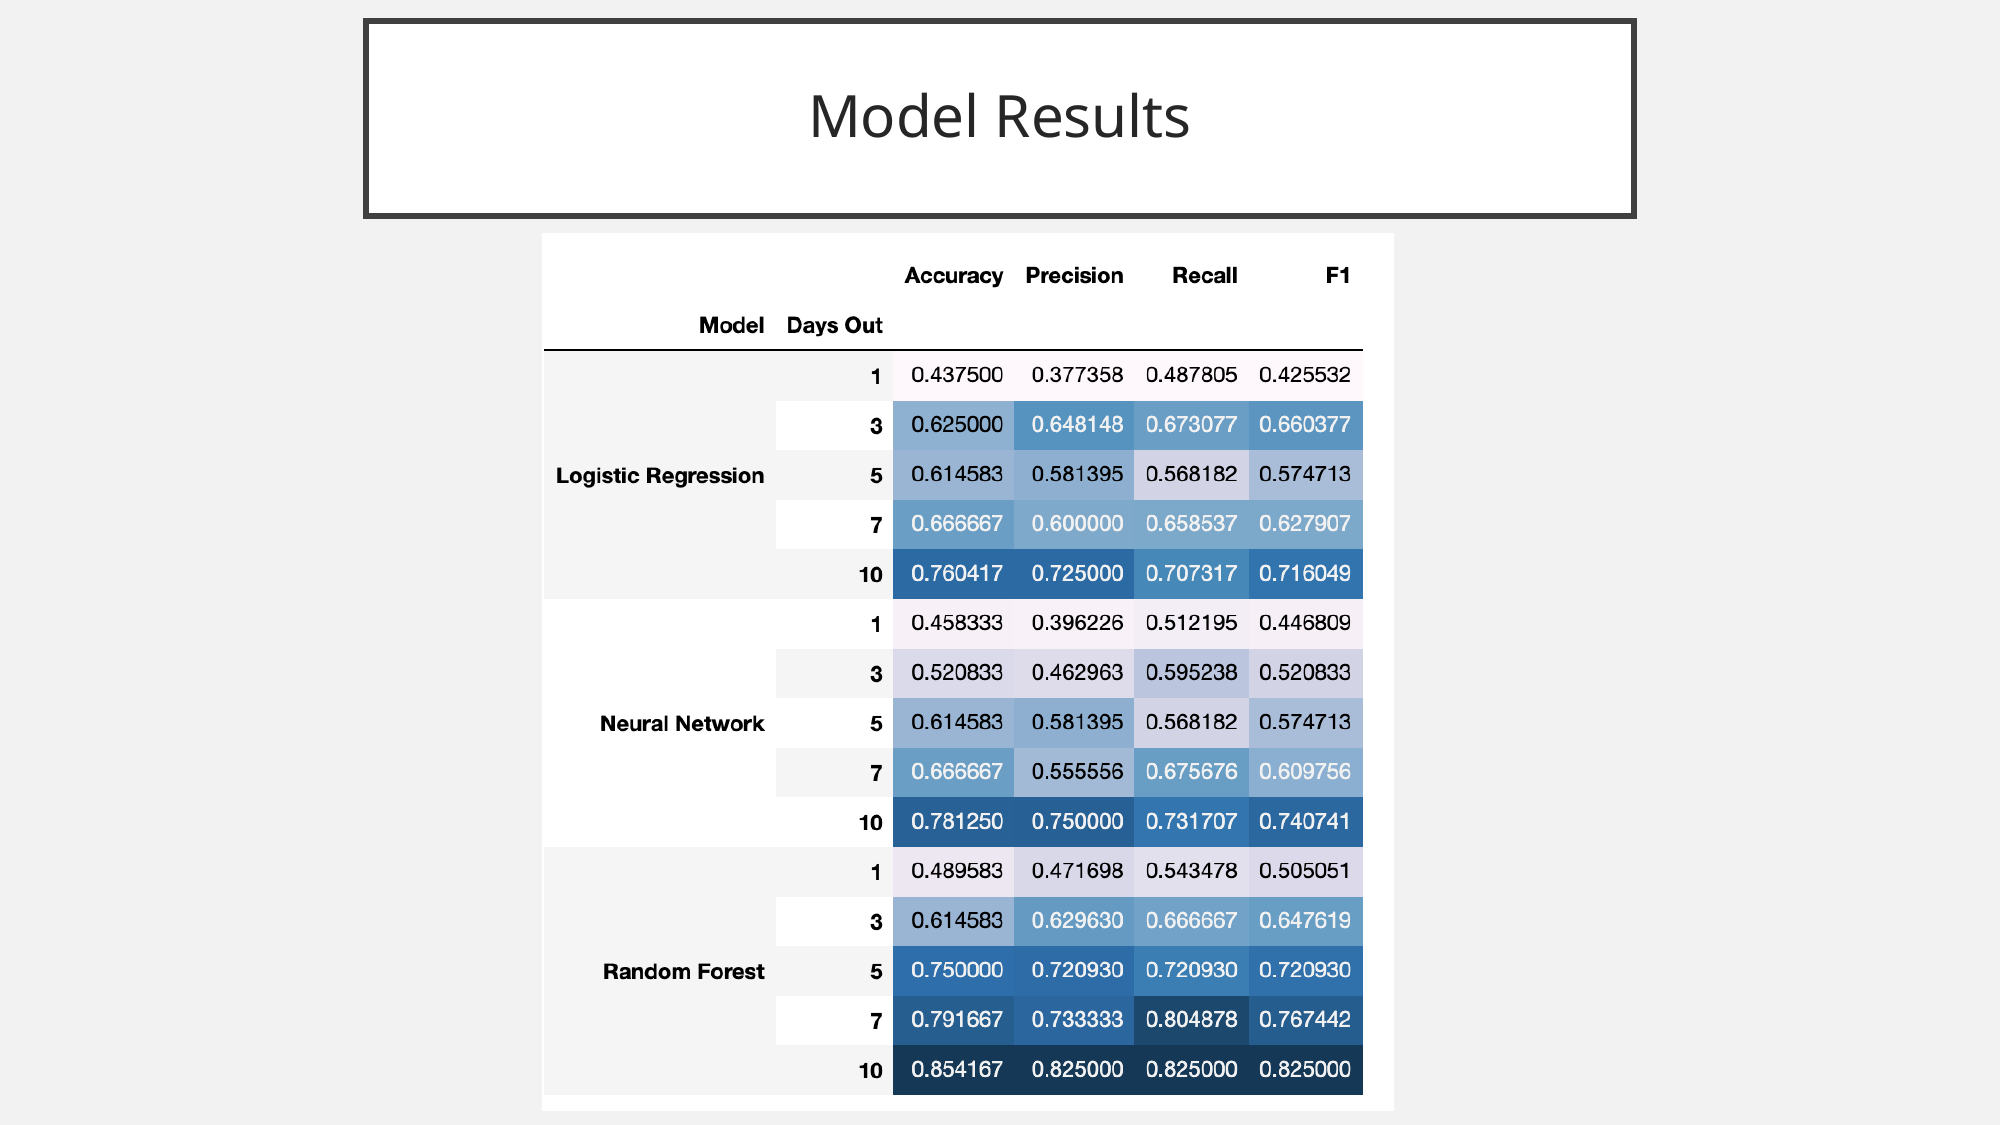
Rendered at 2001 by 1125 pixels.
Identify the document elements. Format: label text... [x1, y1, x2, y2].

title Model Results [363, 18, 1637, 219]
picture [541, 233, 1394, 1111]
